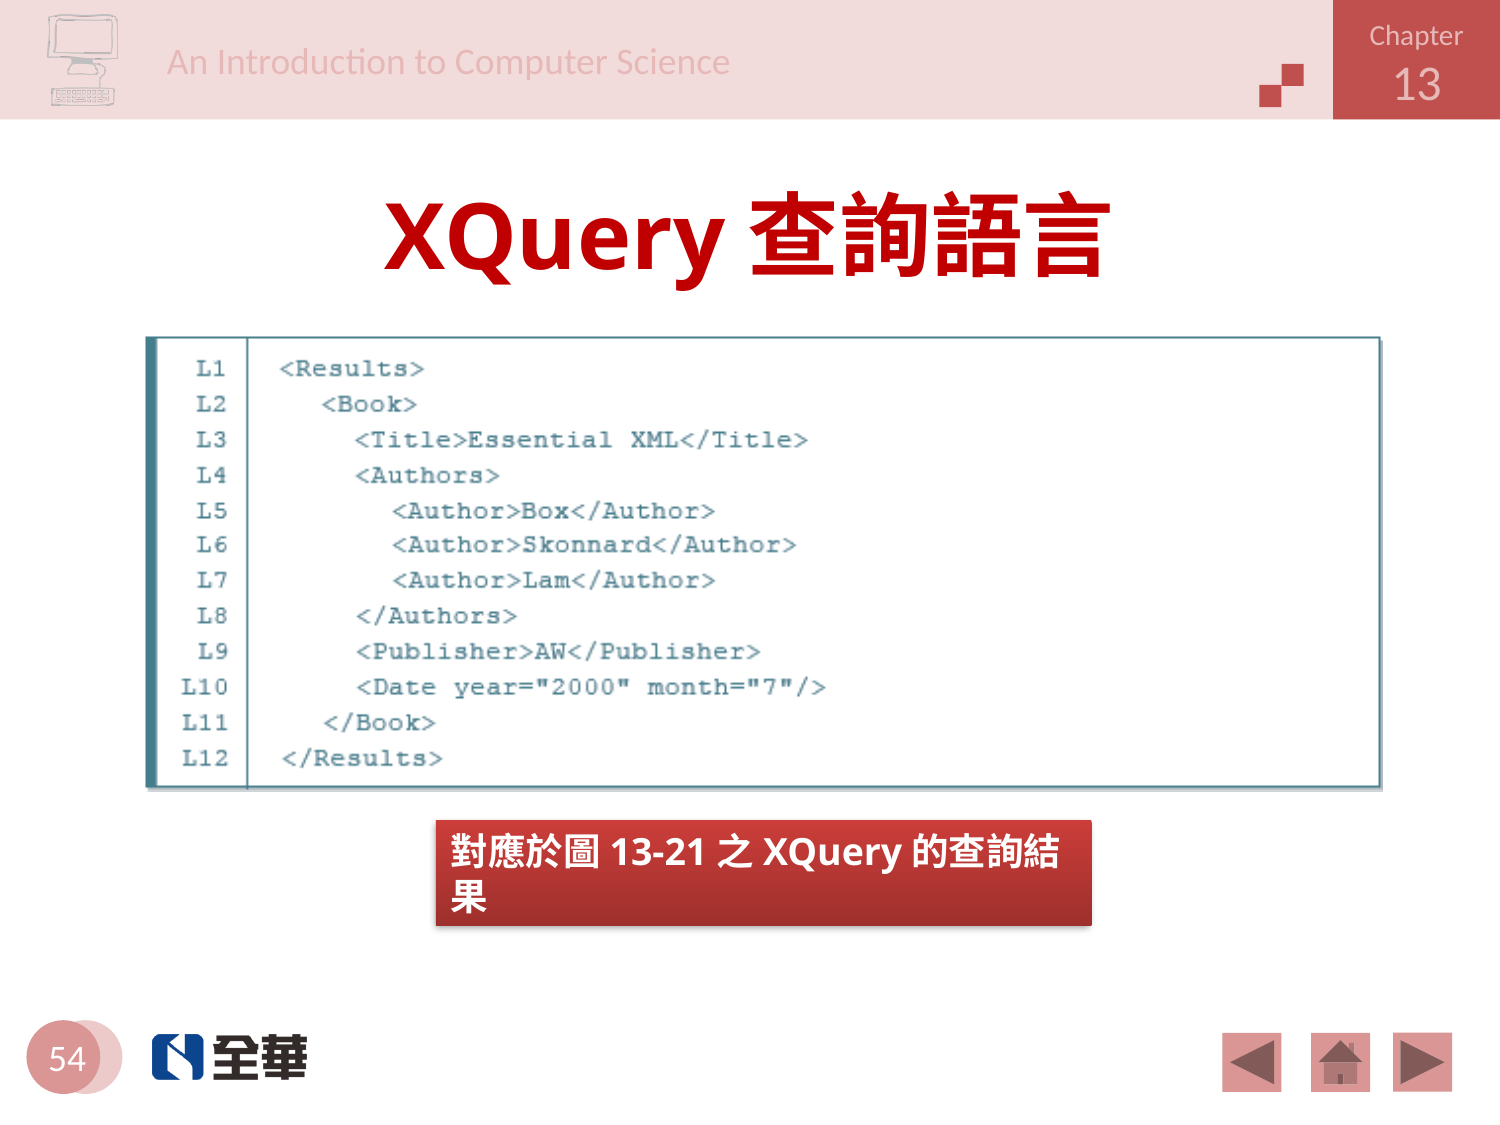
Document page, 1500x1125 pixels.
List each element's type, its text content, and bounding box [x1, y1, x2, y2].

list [144, 334, 1383, 792]
title XQuery查詢語言 [75, 138, 1425, 327]
picture [152, 1034, 307, 1080]
picture [47, 14, 118, 106]
text_box 對應於圖13-21之XQuery的查詢結果 [435, 820, 1092, 926]
